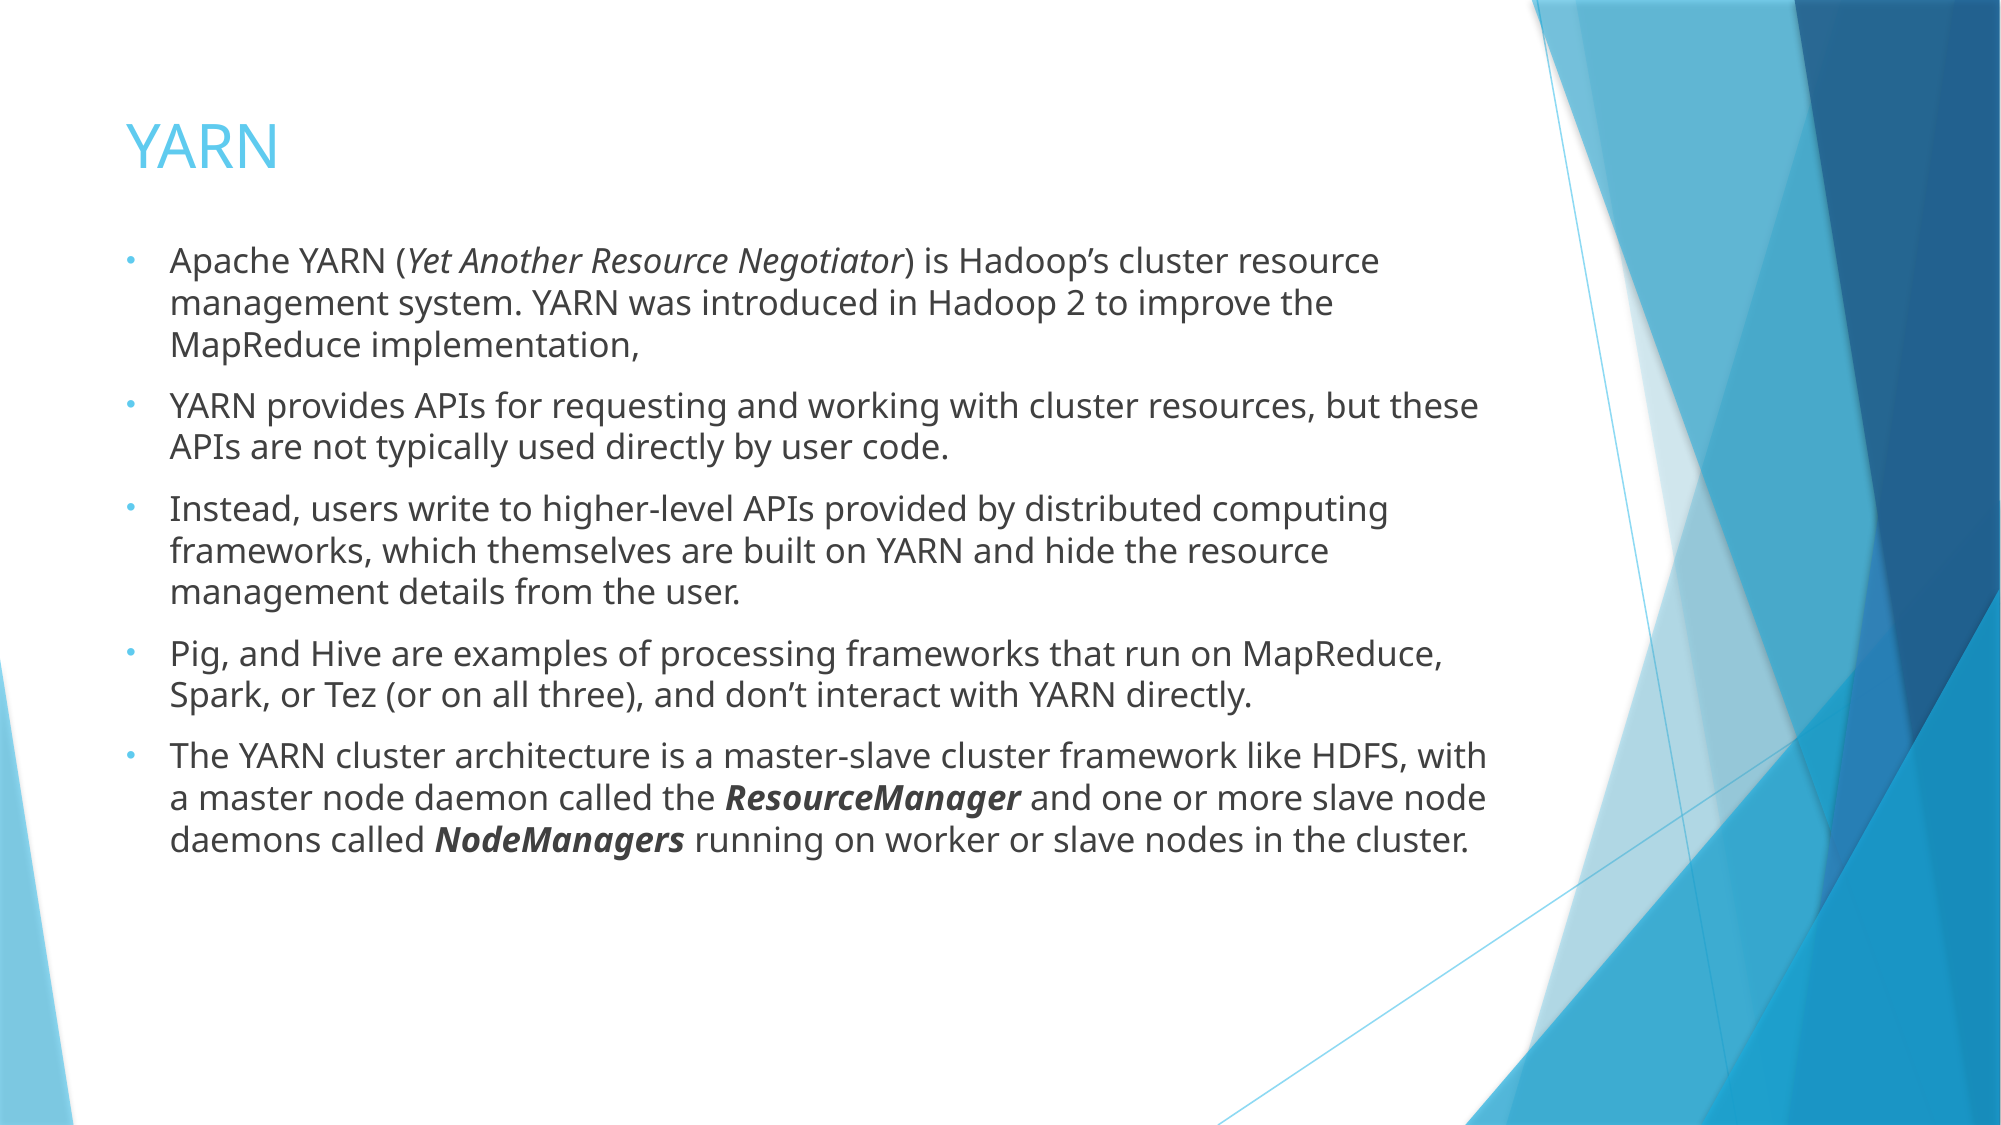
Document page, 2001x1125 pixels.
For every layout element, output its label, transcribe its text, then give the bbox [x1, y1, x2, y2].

list Apache YARN (Yet Another Resource Negotiator) is Hadoop’s cluster resource management system. YARN was introduced in Hadoop 2 to improve the MapReduce implementation, YARN provides APIs for requesting and working with cluster resources, but these APIs are not typically used directly by user code. Instead, users write to higher-level APIs provided by distributed computing frameworks, which themselves are built on YARN and hide the resource management details from the user. Pig, and Hive are examples of processing frameworks that run on MapReduce, Spark, or Tez (or on all three), and don’t interact with YARN directly. The YARN cluster architecture is a master-slave cluster framework like HDFS, with a master node daemon called the ResourceManager and one or more slave node daemons called NodeManagers running on worker or slave nodes in the cluster. [111, 213, 1522, 885]
title YARN [111, 99, 1522, 189]
